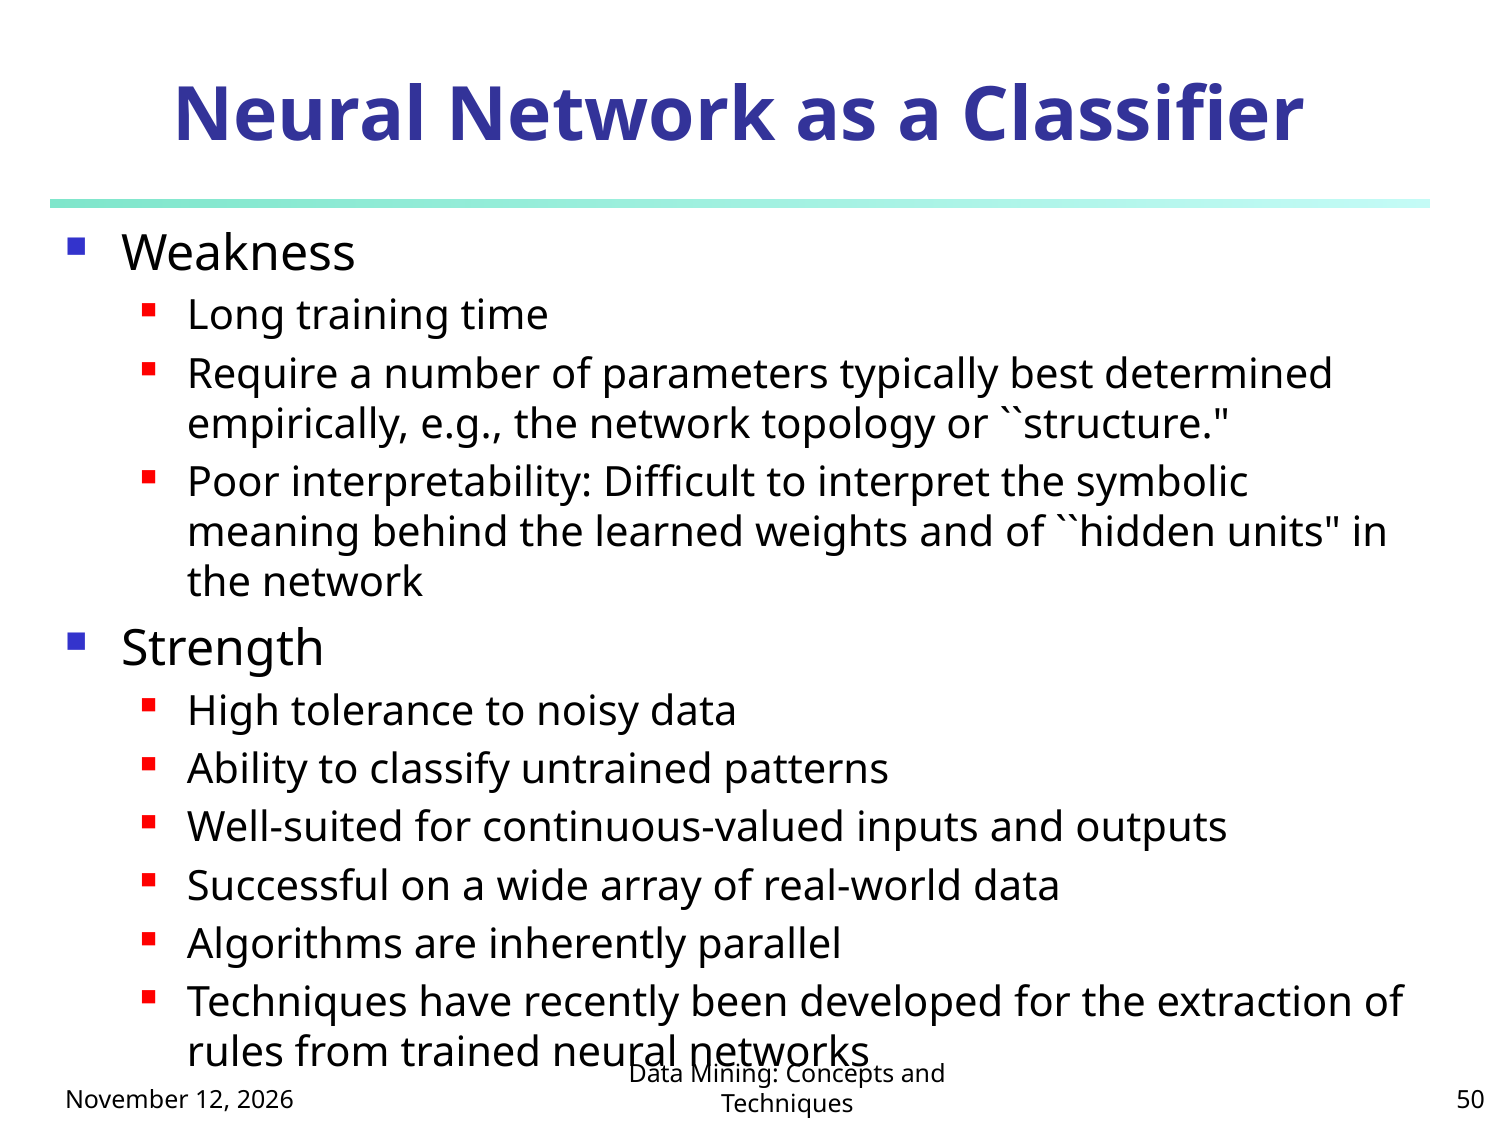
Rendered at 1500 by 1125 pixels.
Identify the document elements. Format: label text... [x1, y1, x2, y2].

title Neural Network as a Classifier [49, 62, 1429, 163]
slide_number 50 [1187, 1062, 1500, 1125]
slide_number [49, 1063, 363, 1125]
footer Data Mining: Concepts and Techniques [549, 1063, 1026, 1125]
list Weakness Long training time Require a number of parameters typically best determined empirically, e.g., the network topology or ``structure." Poor interpretability: Difficult to interpret the symbolic meaning behind the learned weights and of ``hidden units" in the network Strength High tolerance to noisy data Ability to classify untrained patterns Well-suited for continuous-valued inputs and outputs Successful on a wide array of real-world data Algorithms are inherently parallel Techniques have recently been developed for the extraction of rules from trained neural networks [49, 212, 1438, 1063]
